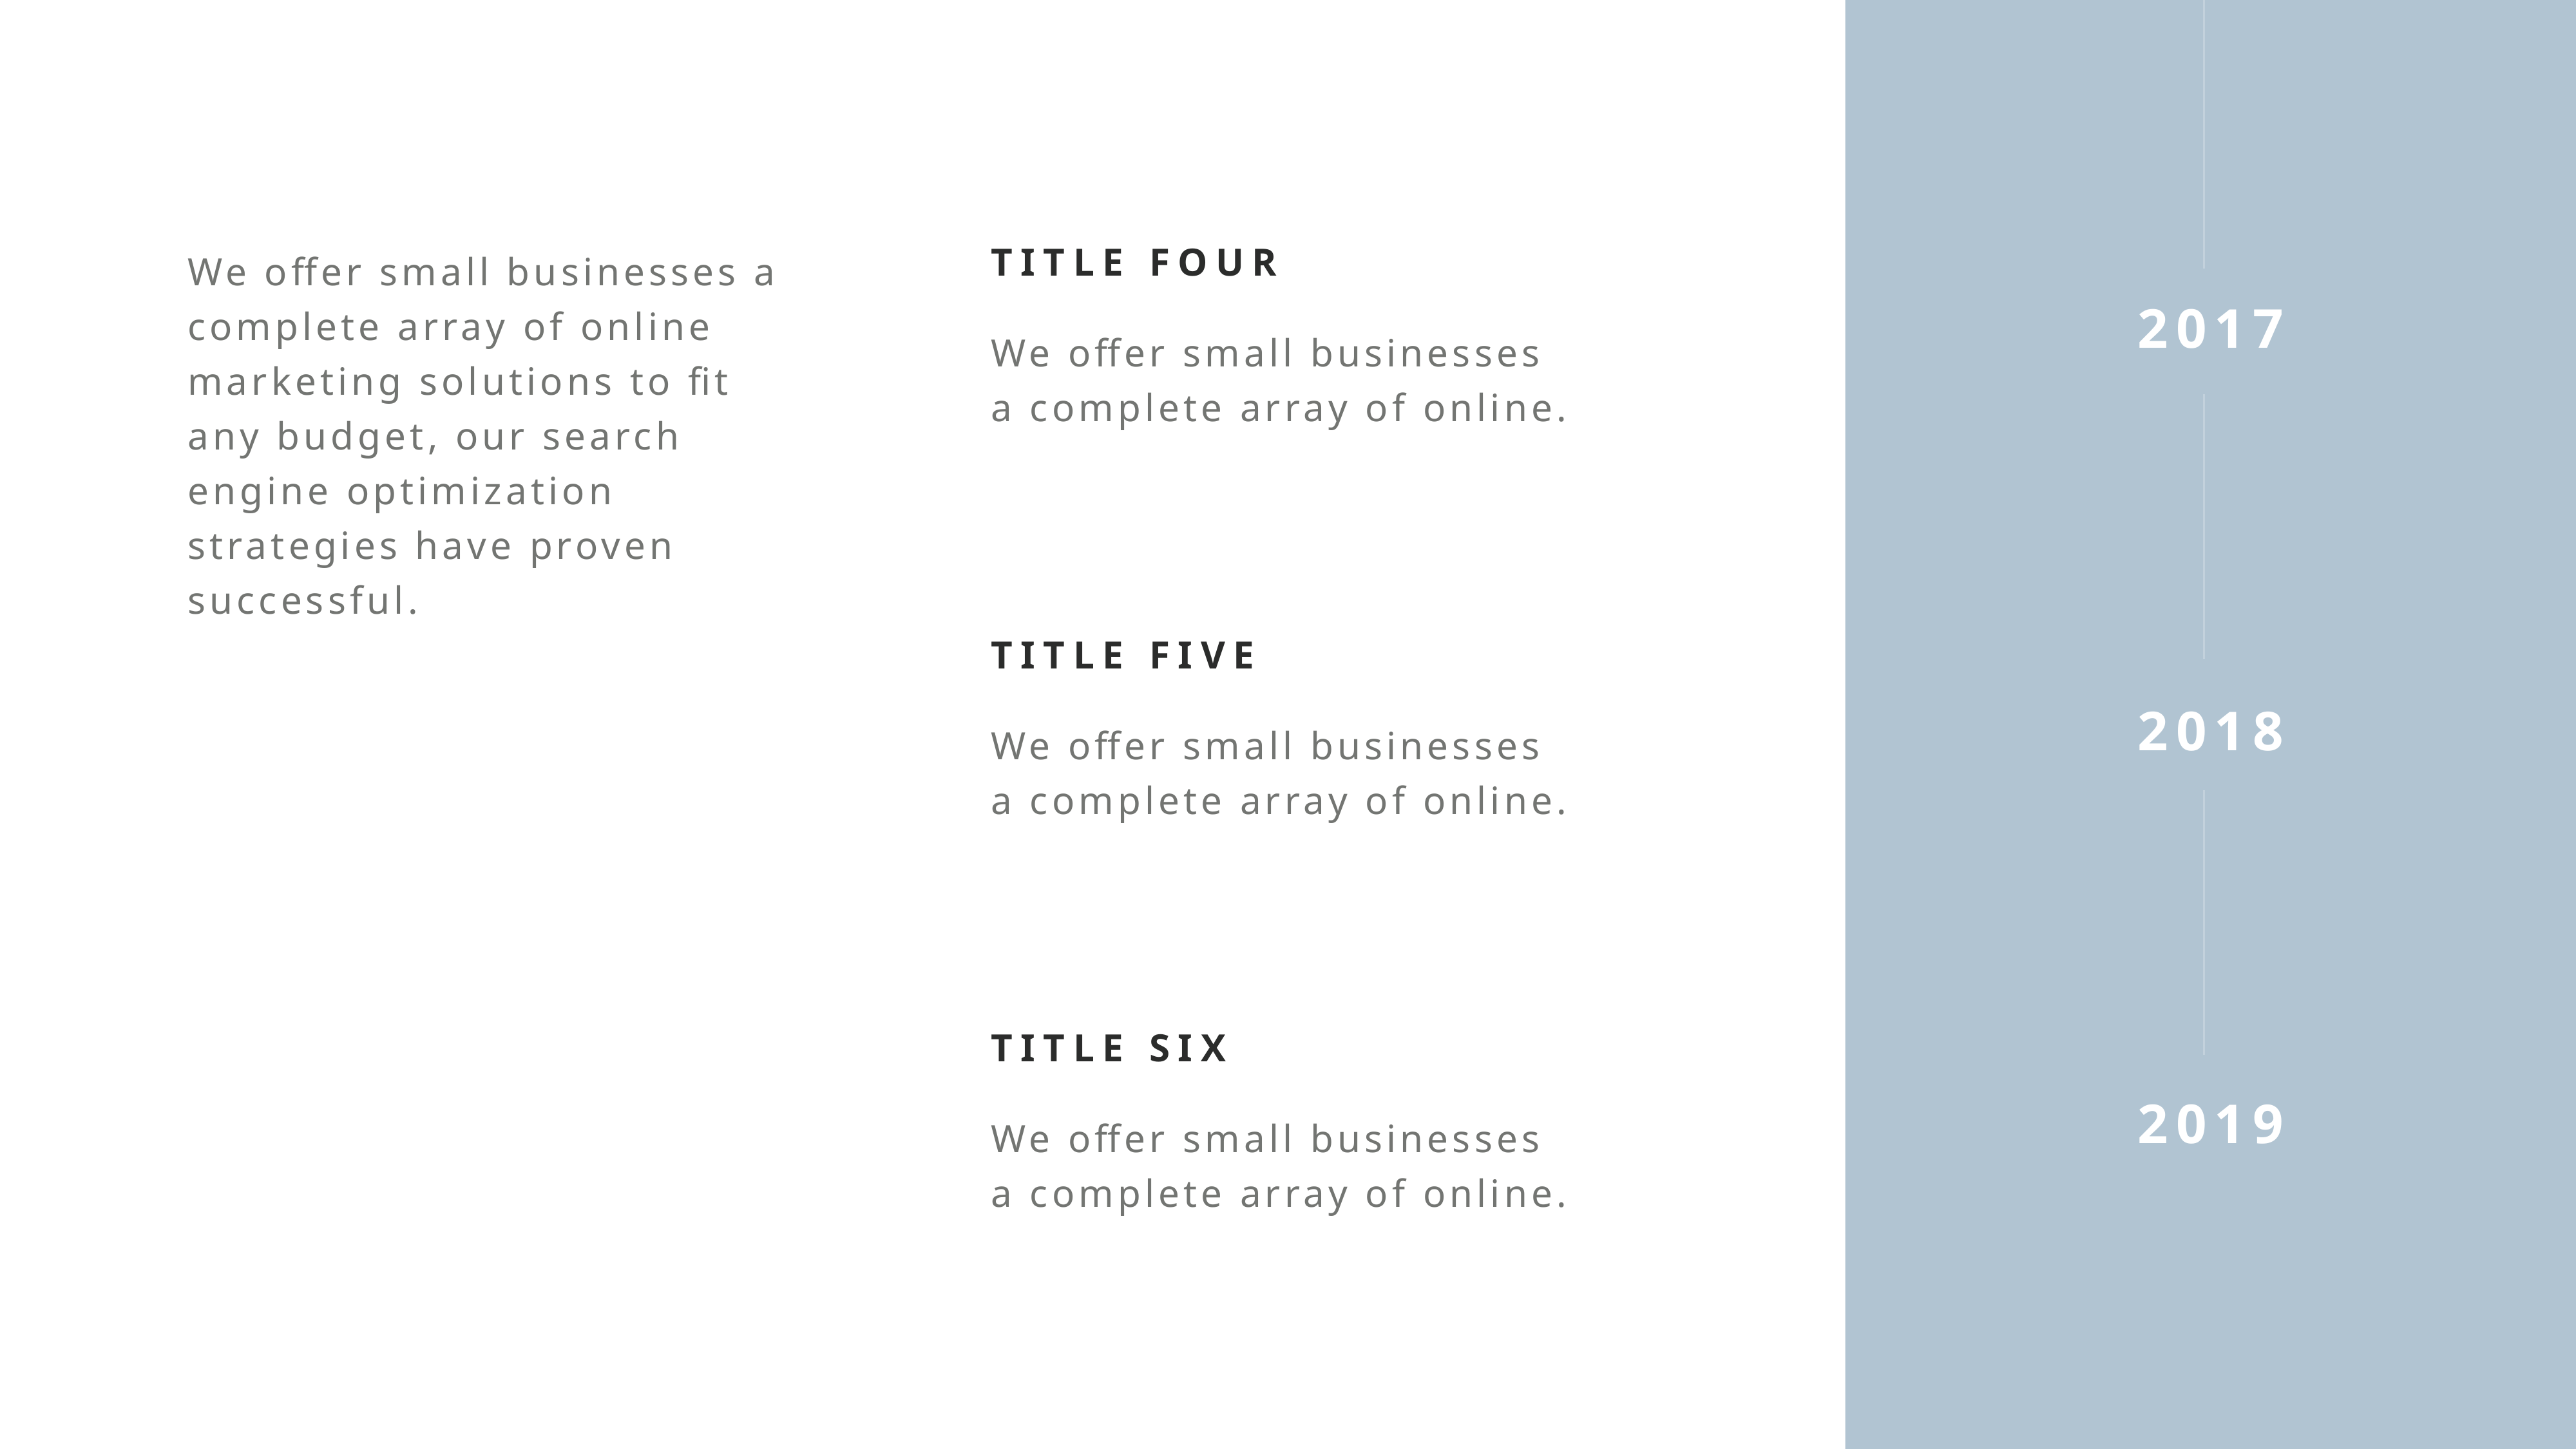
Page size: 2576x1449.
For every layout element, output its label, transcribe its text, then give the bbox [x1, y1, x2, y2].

text_box We offer small businesses a complete array of online marketing solutions to fit any budget, our search engine optimization strategies have proven successful. [178, 233, 808, 627]
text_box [981, 233, 1579, 430]
text_box [1845, 0, 2576, 1449]
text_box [2053, 0, 2369, 1160]
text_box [981, 1019, 1579, 1216]
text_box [981, 626, 1579, 823]
